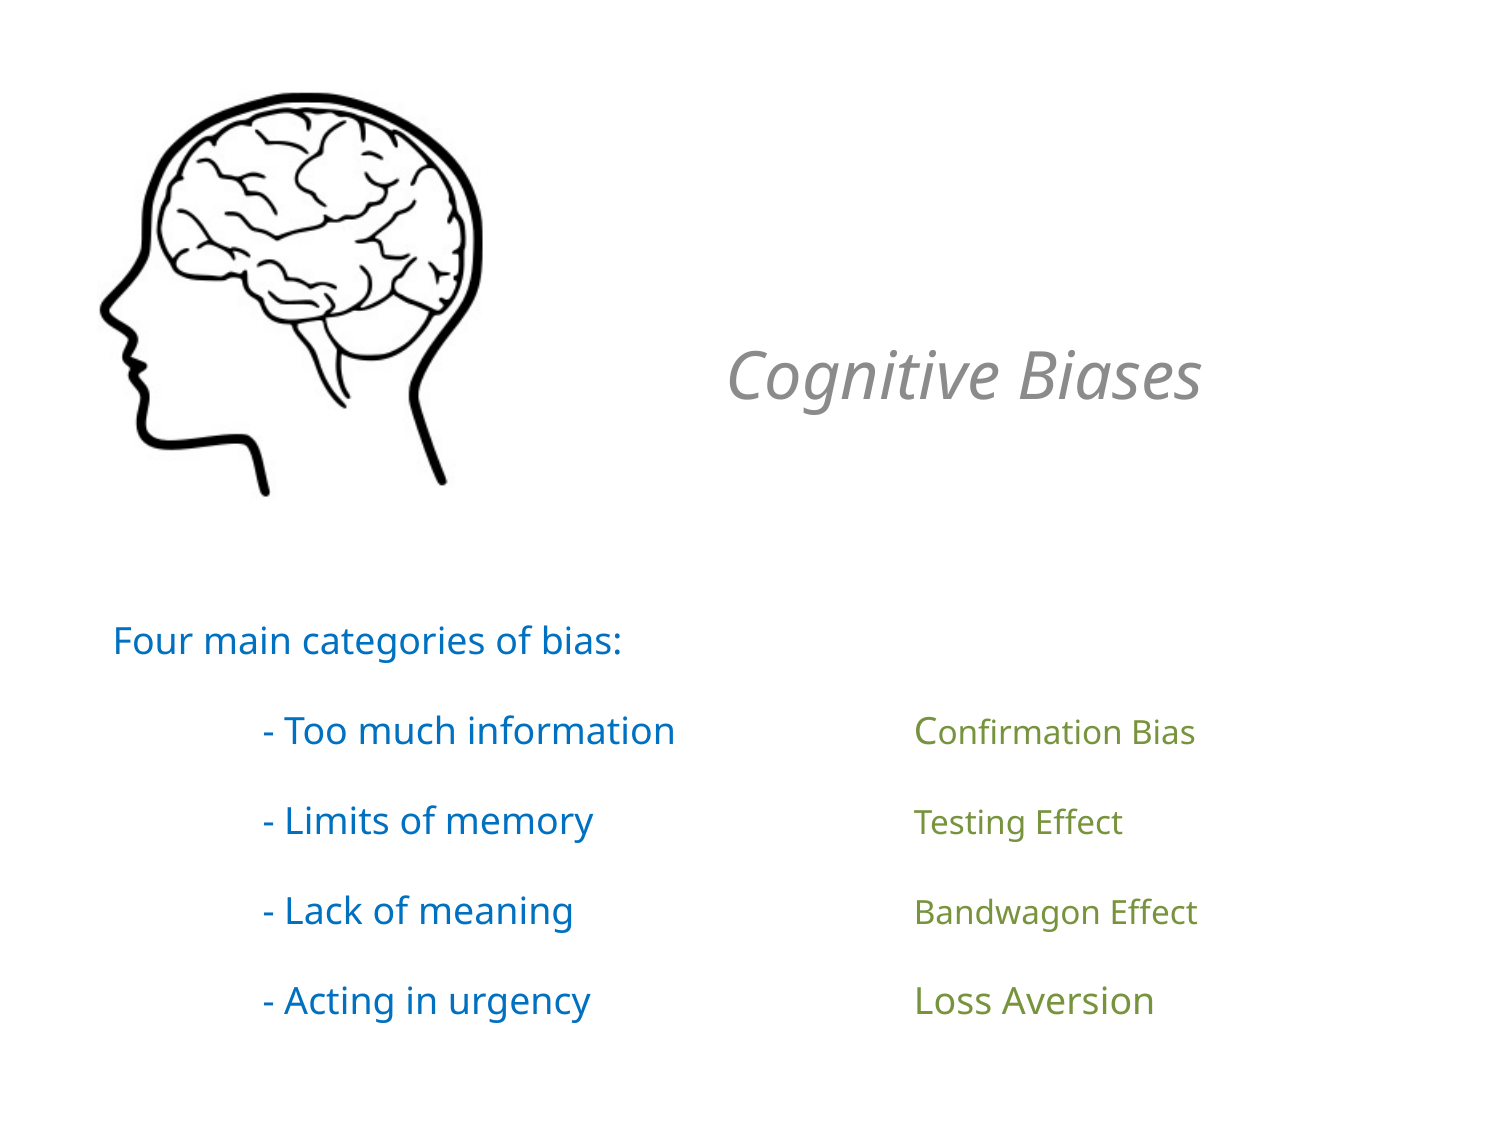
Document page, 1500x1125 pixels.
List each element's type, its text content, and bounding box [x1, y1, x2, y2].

text_box Four main categories of bias: - Too much information - Limits of memory - Lack of meaning - Acting in urgency [97, 609, 878, 1032]
text_box Cognitive Biases [506, 90, 1424, 562]
text_box Confirmation Bias Testing Effect Bandwagon Effect Loss Aversion [889, 609, 1424, 1032]
picture [97, 90, 486, 500]
